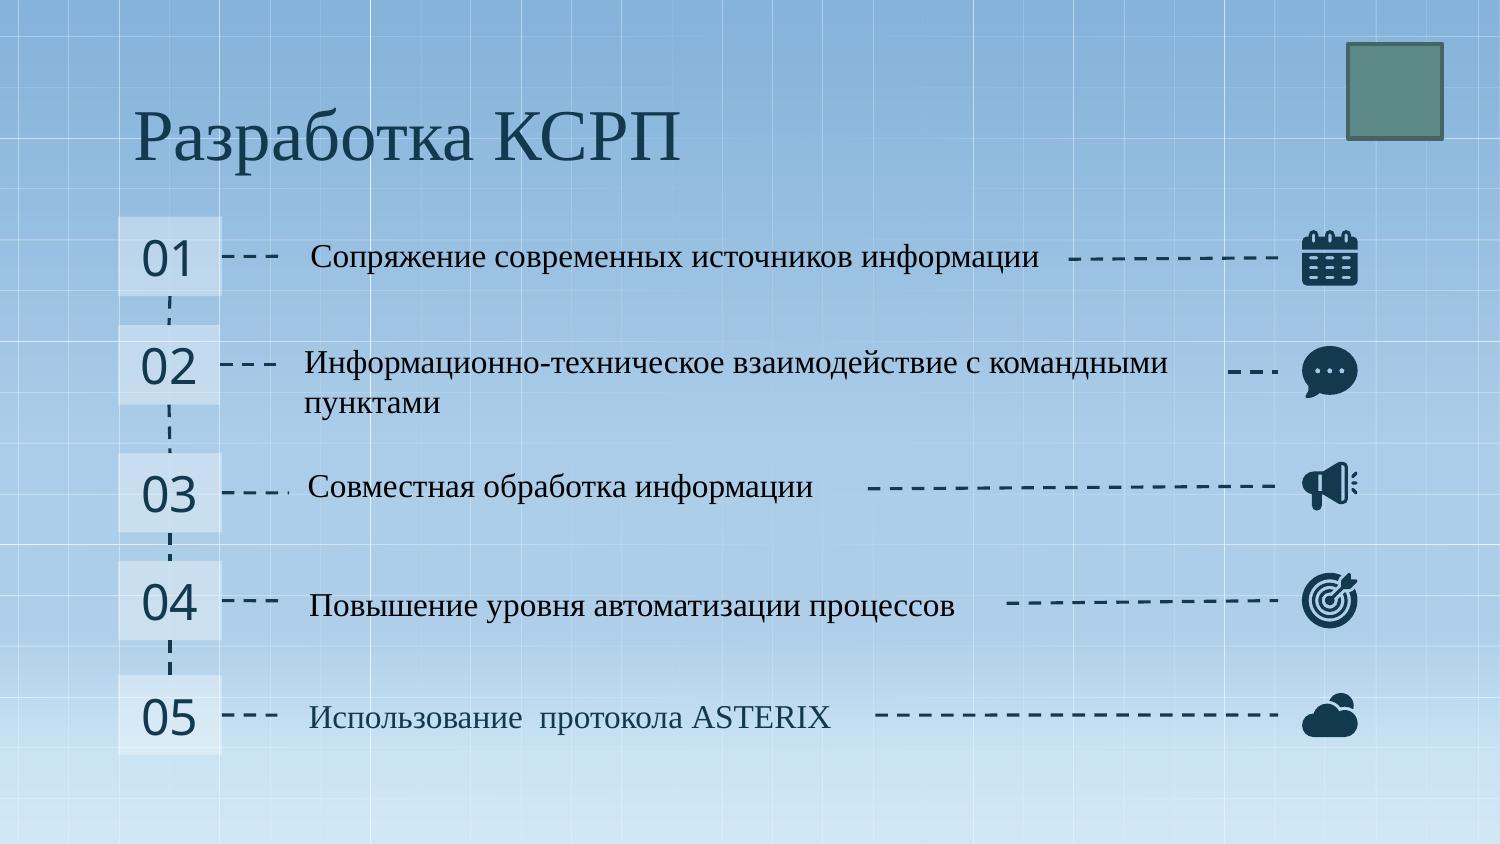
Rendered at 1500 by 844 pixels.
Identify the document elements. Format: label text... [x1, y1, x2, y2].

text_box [1006, 600, 1279, 604]
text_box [117, 674, 876, 756]
text_box [1278, 218, 1382, 298]
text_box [117, 216, 1069, 300]
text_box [117, 324, 1229, 420]
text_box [1301, 461, 1359, 511]
text_box [1302, 345, 1358, 399]
text_box [1278, 332, 1382, 412]
text_box [1278, 675, 1382, 755]
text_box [867, 486, 1279, 490]
text_box [1346, 42, 1444, 141]
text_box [1301, 229, 1358, 286]
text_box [117, 448, 869, 533]
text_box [1301, 572, 1359, 629]
title Разработка КСРП [118, 72, 1382, 167]
text_box [1278, 446, 1382, 526]
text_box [117, 560, 1007, 644]
text_box [1278, 560, 1382, 641]
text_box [1301, 692, 1358, 738]
